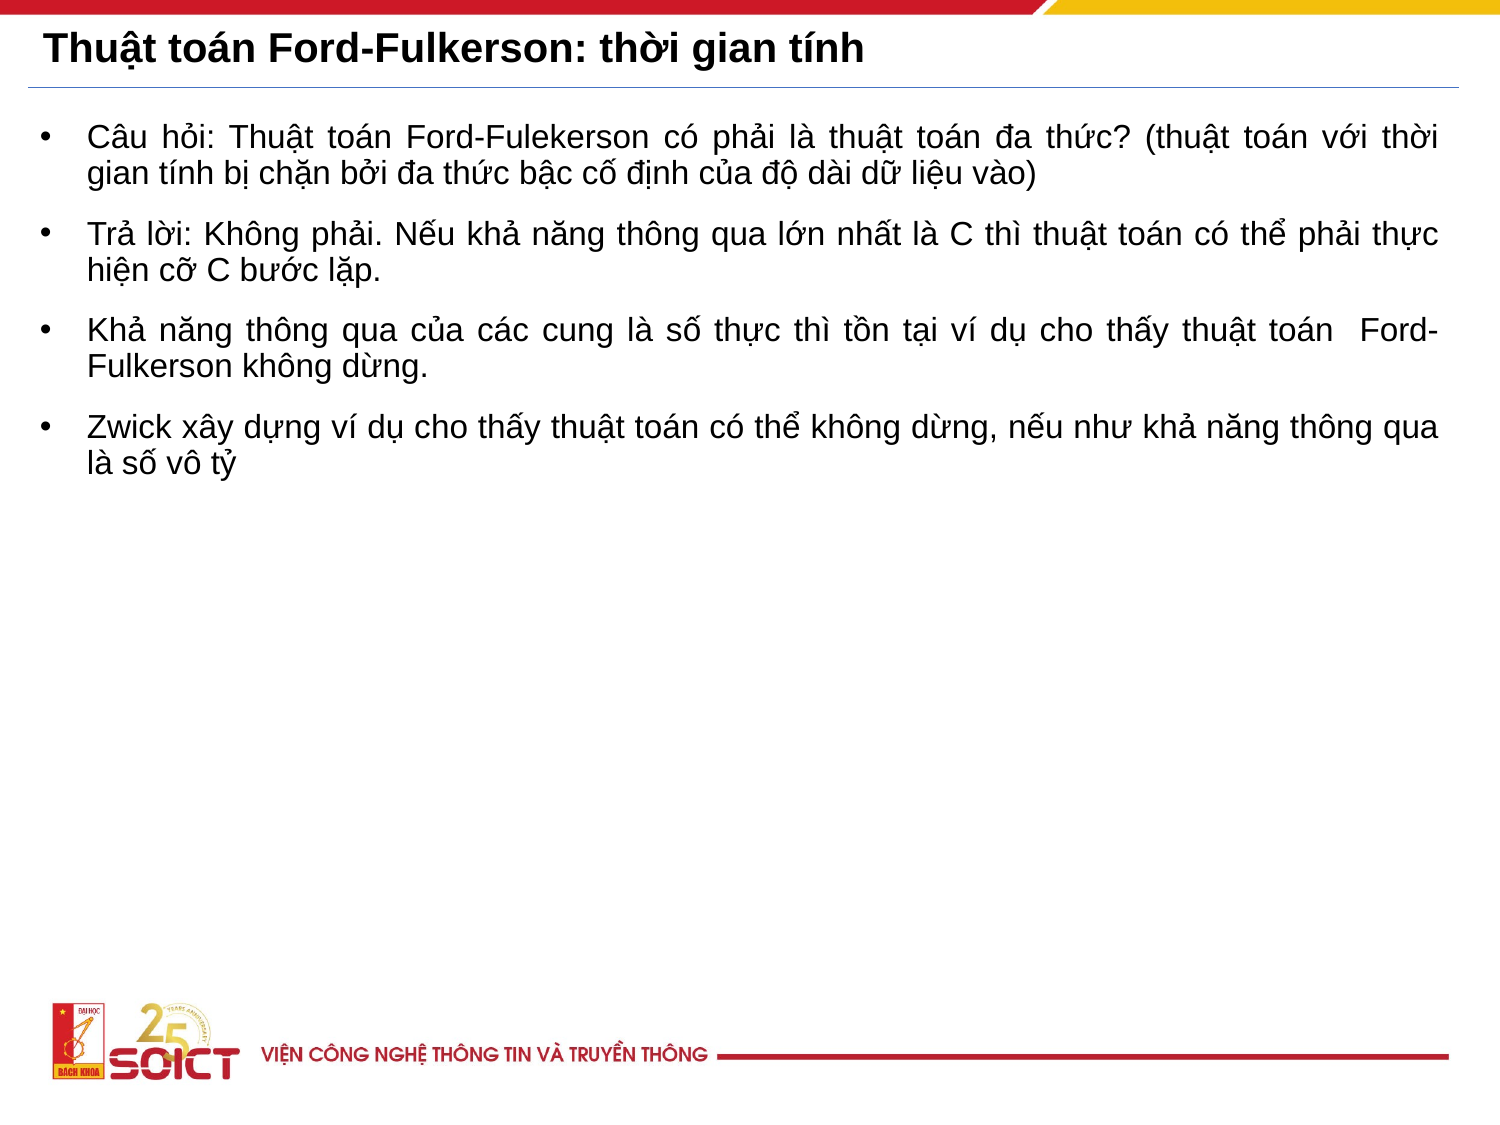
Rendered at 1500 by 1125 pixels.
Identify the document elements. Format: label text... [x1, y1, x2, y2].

title Thuật toán Ford-Fulkerson: thời gian tính [27, 11, 1322, 87]
list Câu hỏi: Thuật toán Ford-Fulekerson có phải là thuật toán đa thức? (thuật toán với thời gian tính bị chặn bởi đa thức bậc cố định của độ dài dữ liệu vào) Trả lời: Không phải. Nếu khả năng thông qua lớn nhất là C thì thuật toán có thể phải thực hiện cỡ C bước lặp. Khả năng thông qua của các cung là số thực thì tồn tại ví dụ cho thấy thuật toán Ford-Fulkerson không dừng. Zwick xây dựng ví dụ cho thấy thuật toán có thể không dừng, nếu như khả năng thông qua là số vô tỷ [25, 112, 1456, 1013]
picture [0, 0, 1500, 1125]
